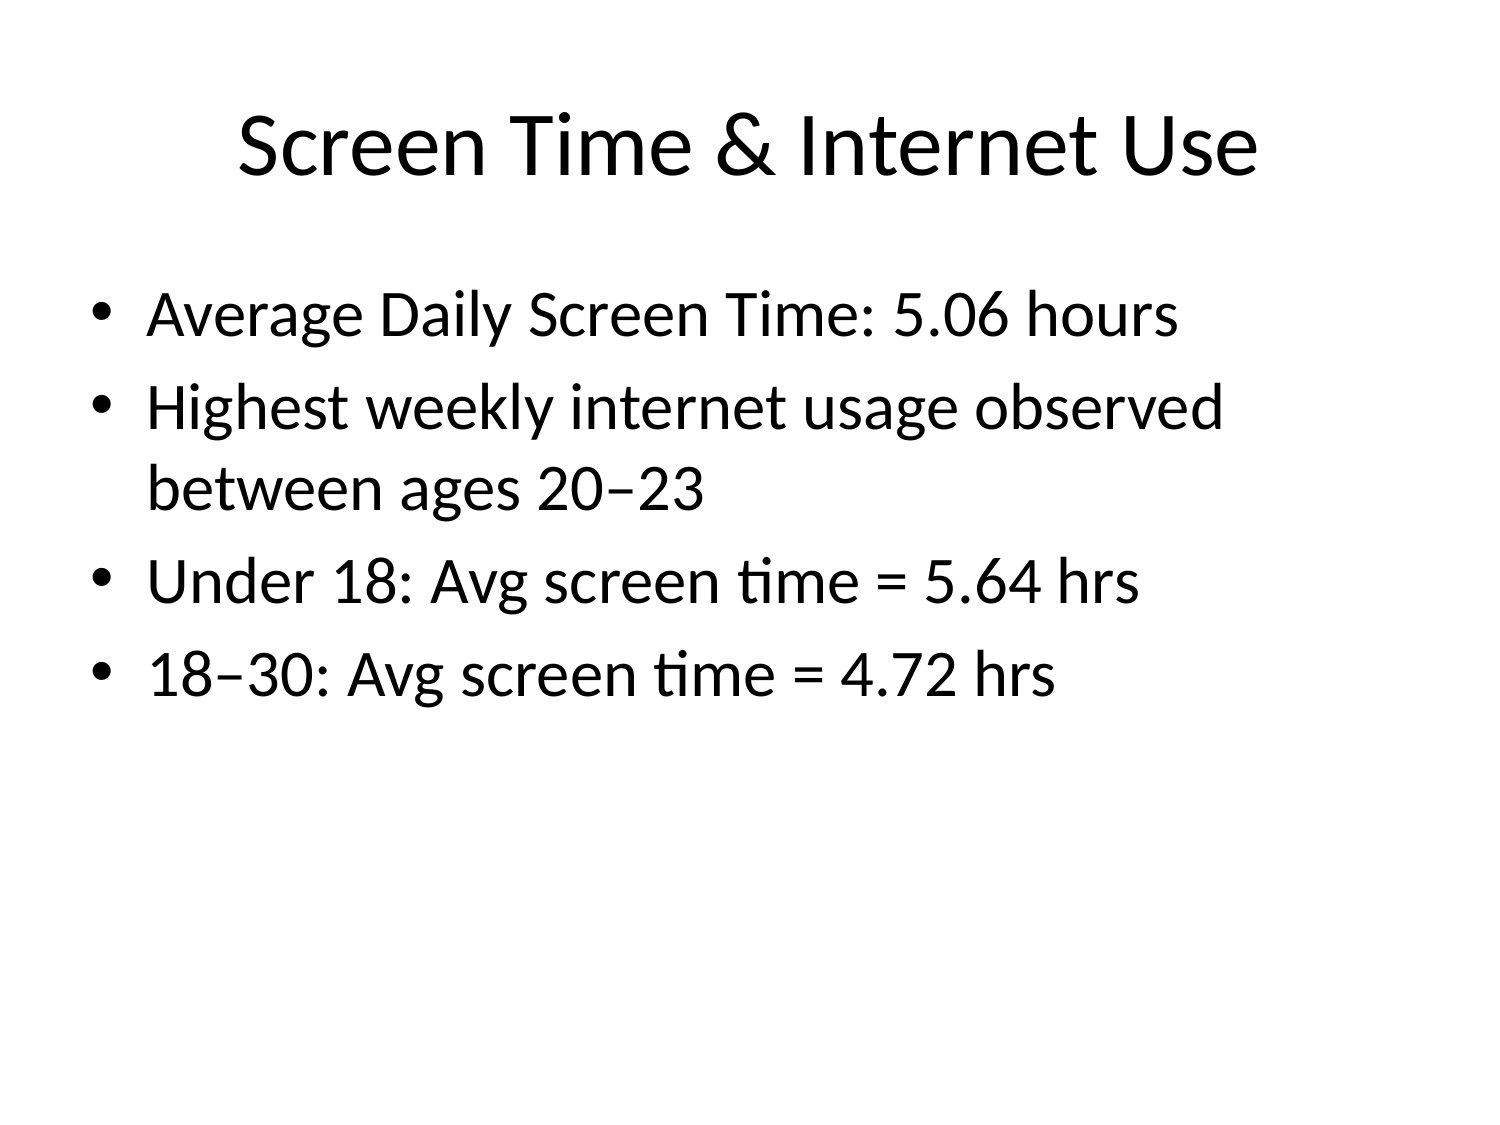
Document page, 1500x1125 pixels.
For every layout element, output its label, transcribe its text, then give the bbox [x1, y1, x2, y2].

title Screen Time & Internet Use [75, 45, 1425, 233]
list Average Daily Screen Time: 5.06 hours Highest weekly internet usage observed between ages 20–23 Under 18: Avg screen time = 5.64 hrs 18–30: Avg screen time = 4.72 hrs [75, 262, 1425, 1005]
